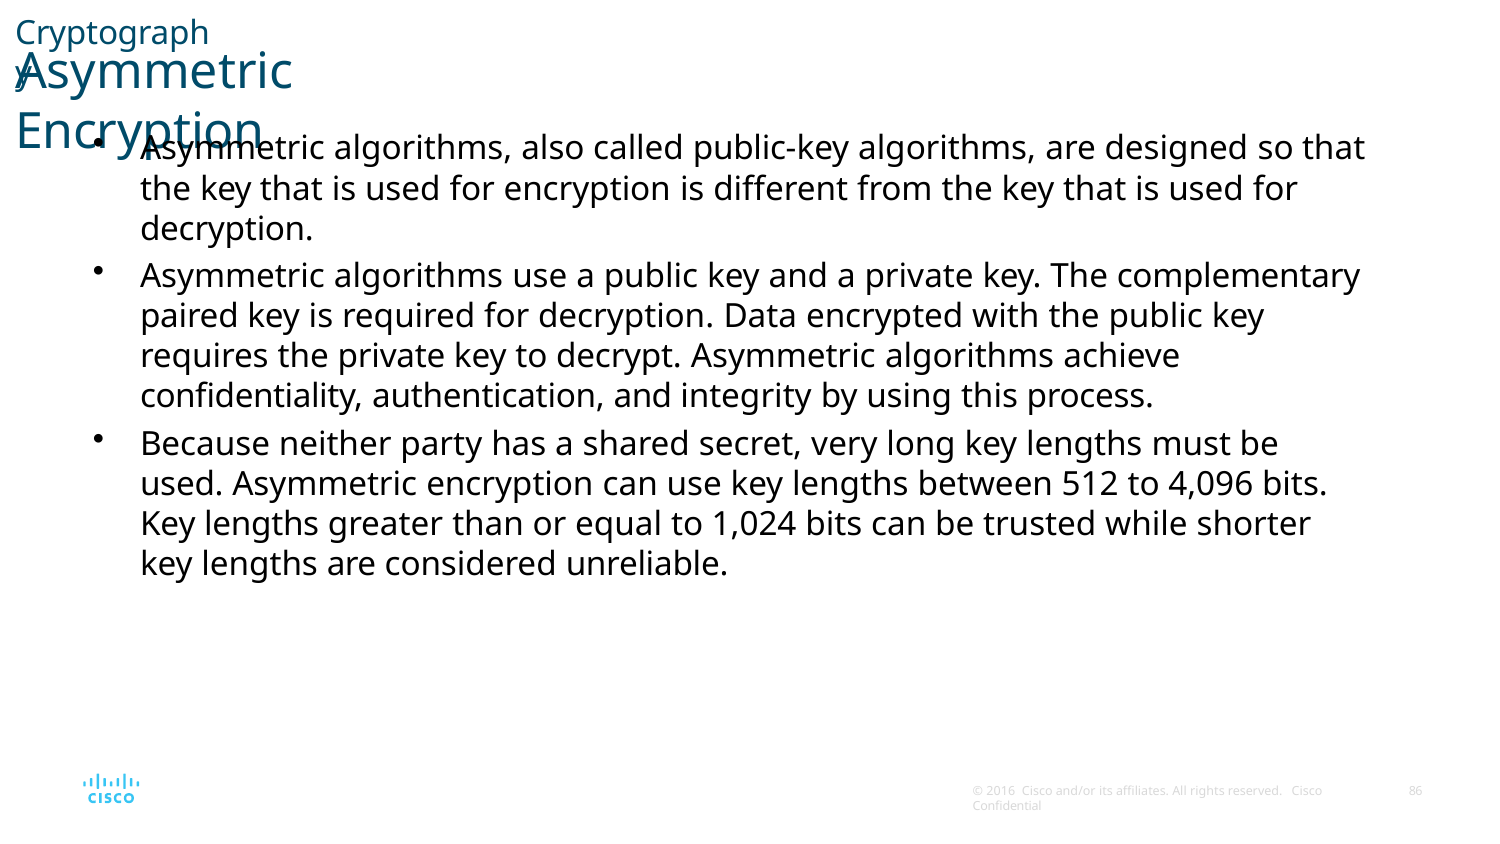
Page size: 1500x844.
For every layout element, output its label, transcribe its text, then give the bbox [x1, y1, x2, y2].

title Asymmetric Encryption [12, 36, 529, 180]
footer © 2016 Cisco and/or its affiliates. All rights reserved. Cisco Confidential [970, 782, 1381, 844]
text_box Asymmetric algorithms, also called public-key algorithms, are designed so that the key that is used for encryption is different from the key that is used for decryption. Asymmetric algorithms use a public key and a private key. The complementary paired key is required for decryption. Data encrypted with the public key requires the private key to decrypt. Asymmetric algorithms achieve confidentiality, authentication, and integrity by using this process. Because neither party has a shared secret, very long key lengths must be used. Asymmetric encryption can use key lengths between 512 to 4,096 bits. Key lengths greater than or equal to 1,024 bits can be trusted while shorter key lengths are considered unreliable. [90, 124, 1415, 582]
text_box Cryptography [12, 9, 217, 36]
slide_number 90 [1402, 782, 1432, 844]
